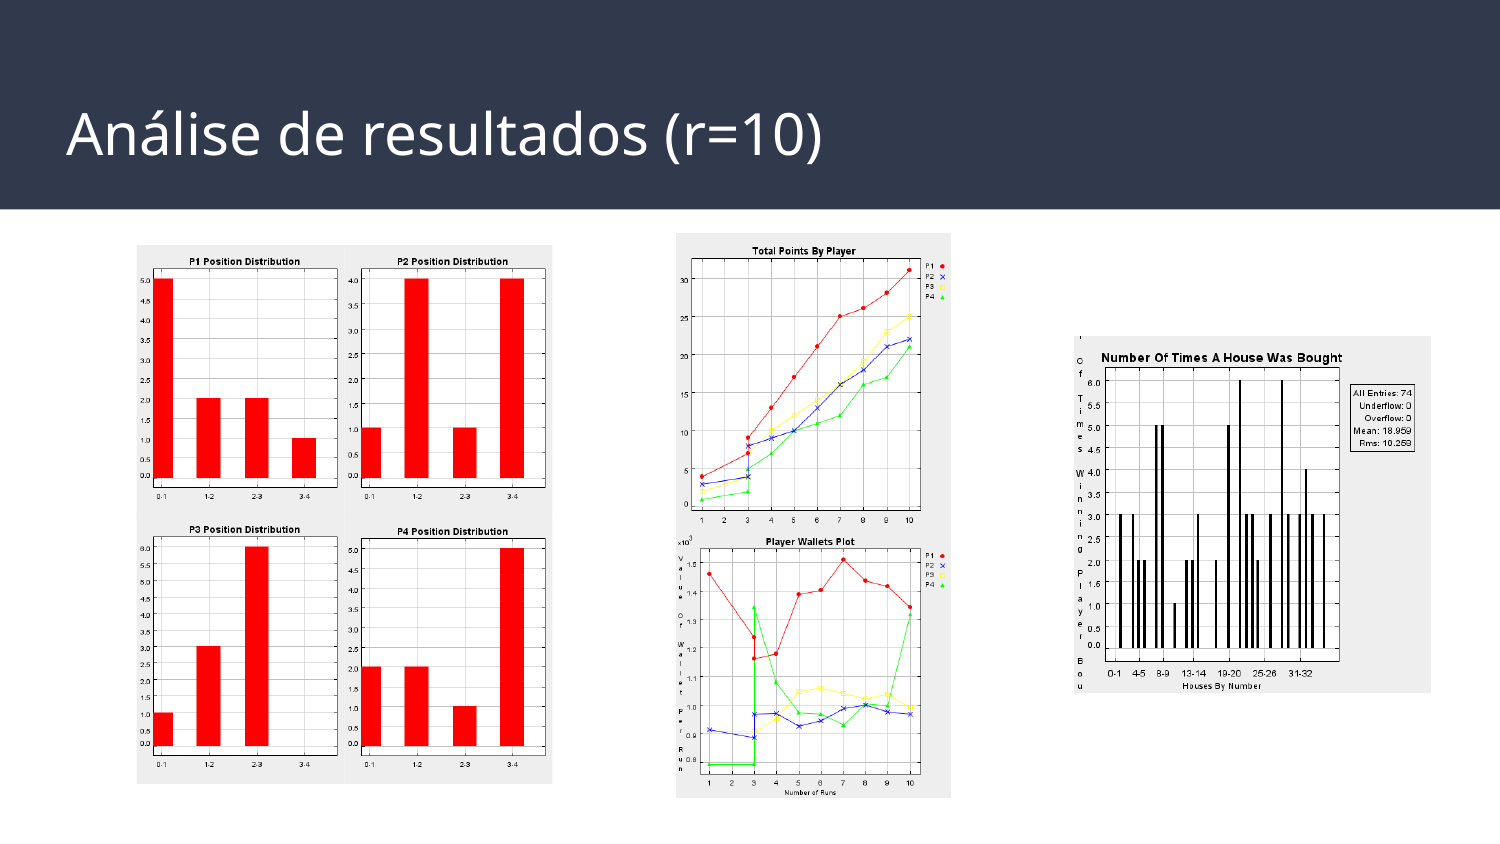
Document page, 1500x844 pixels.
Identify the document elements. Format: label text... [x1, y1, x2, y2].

picture [1074, 336, 1431, 693]
picture [675, 232, 952, 799]
title Análise de resultados (r=10) [51, 82, 1449, 185]
picture [136, 244, 553, 784]
